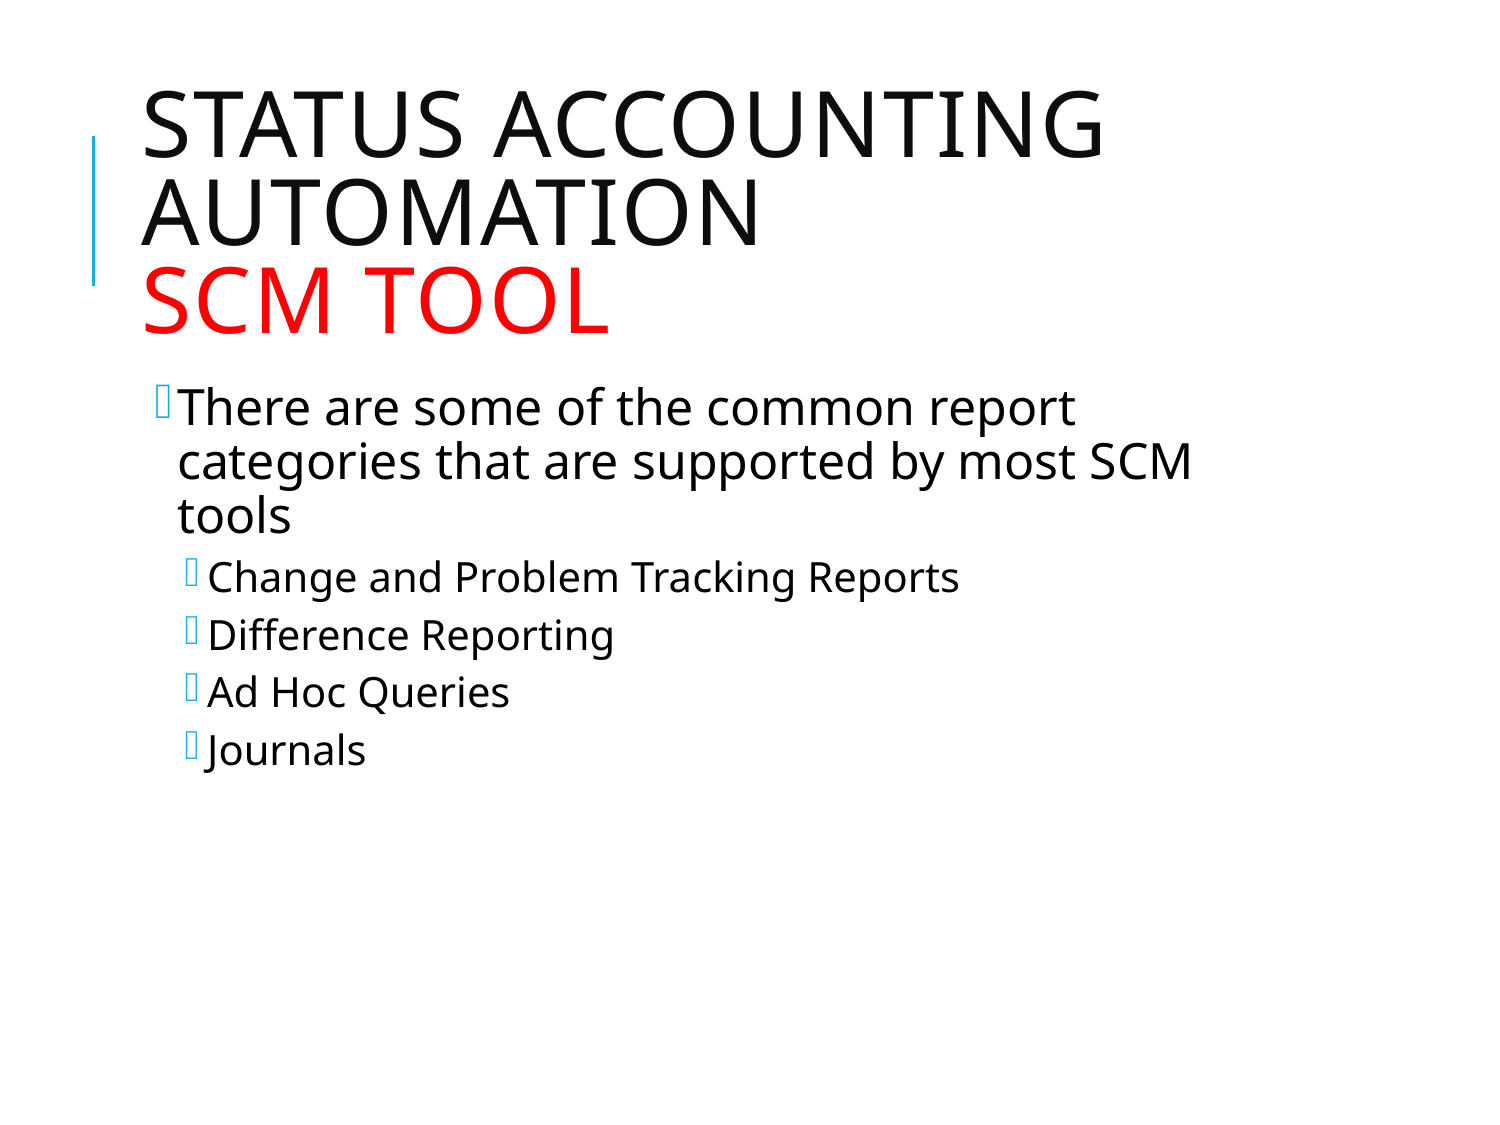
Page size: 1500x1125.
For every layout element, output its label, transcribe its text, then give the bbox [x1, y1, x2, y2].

list There are some of the common report categories that are supported by most SCM tools Change and Problem Tracking Reports Difference Reporting Ad Hoc Queries Journals [126, 375, 1322, 1035]
title status ACCOUNTING automation SCM Tool [126, 96, 1322, 342]
